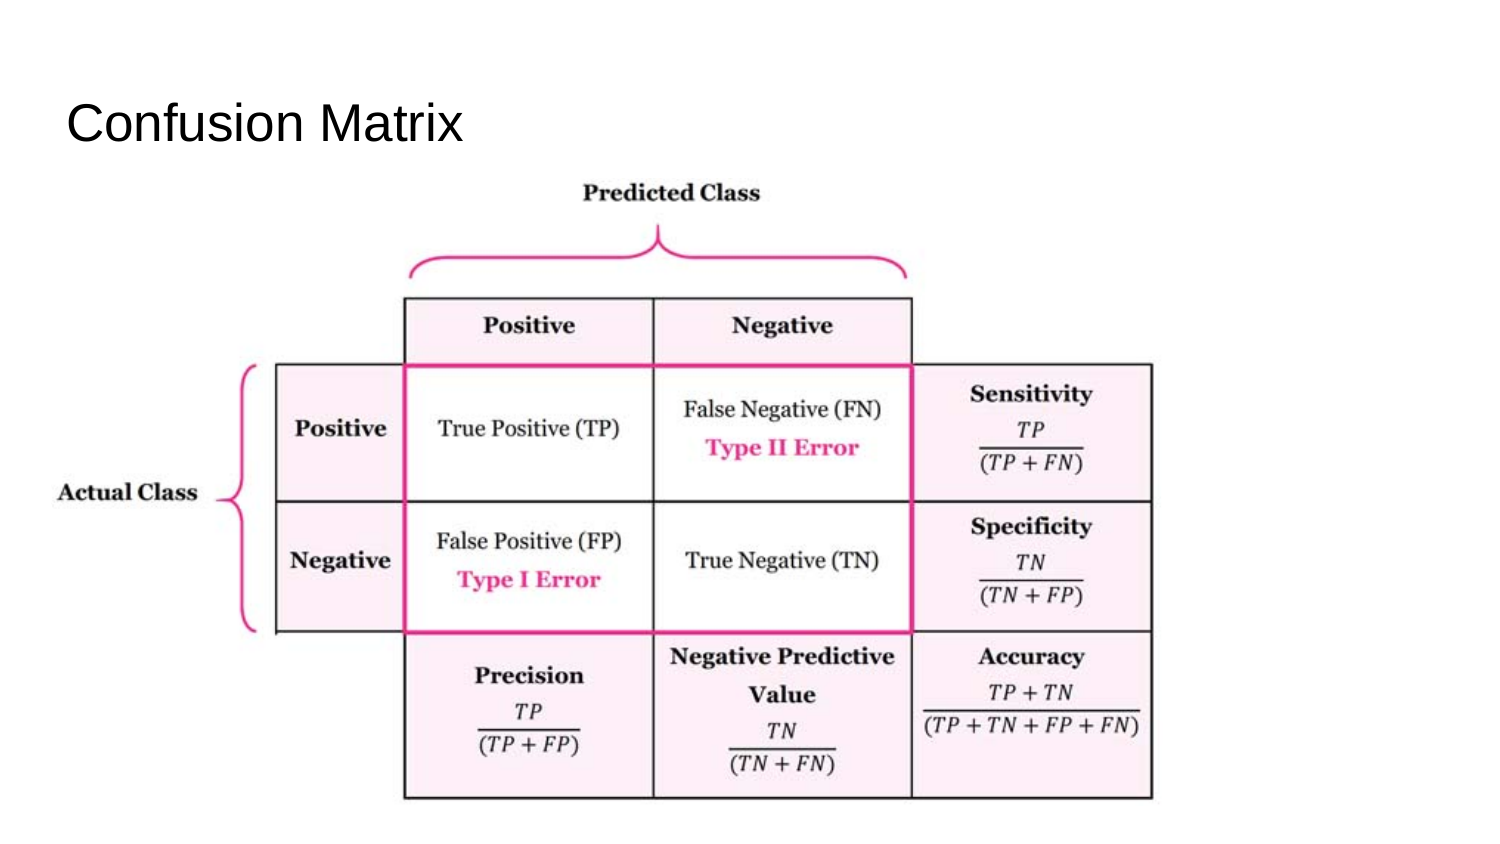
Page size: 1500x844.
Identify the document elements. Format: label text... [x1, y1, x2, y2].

title Confusion Matrix [51, 72, 1449, 167]
picture [50, 178, 1164, 806]
